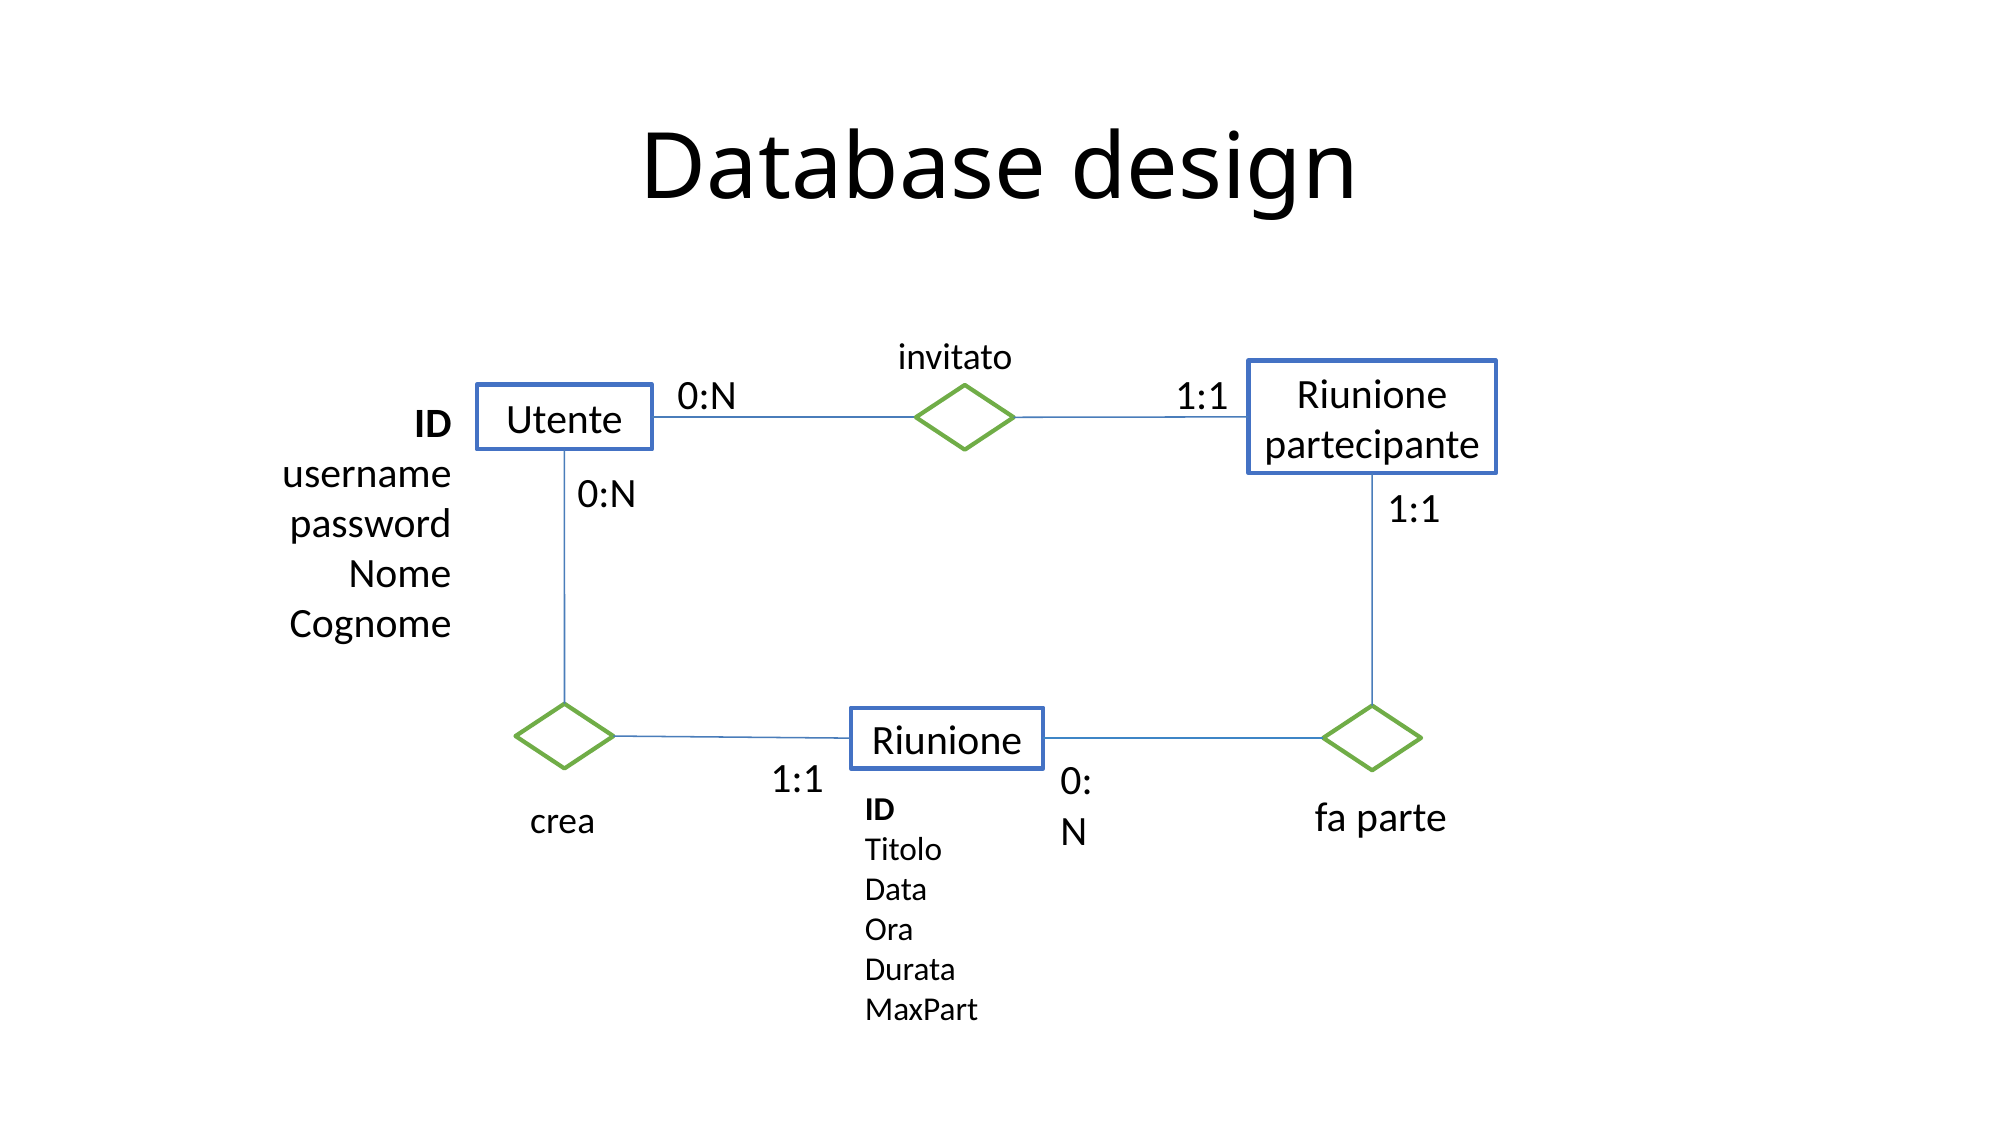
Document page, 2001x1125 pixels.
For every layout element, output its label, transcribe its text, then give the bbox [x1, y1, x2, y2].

text_box Utente [476, 384, 653, 450]
text_box 0:N [1045, 745, 1130, 792]
text_box 1:1 [1373, 473, 1457, 519]
title Database design [137, 59, 1863, 278]
text_box [515, 704, 613, 769]
text_box invitato [883, 324, 1137, 385]
text_box [1324, 706, 1422, 771]
text_box ID username password Nome Cognome [246, 388, 467, 602]
text_box 0:N [565, 458, 663, 515]
text_box crea [515, 788, 614, 849]
text_box 0:N [662, 359, 756, 398]
text_box Riunione [850, 707, 1044, 769]
text_box 1:1 [755, 743, 840, 789]
text_box [915, 385, 1013, 450]
text_box Riunione partecipante [1248, 360, 1496, 474]
text_box 1:1 [1160, 359, 1245, 406]
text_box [613, 735, 851, 739]
text_box ID Titolo Data Ora Durata MaxPart [849, 779, 1060, 994]
text_box fa parte [1282, 781, 1462, 824]
